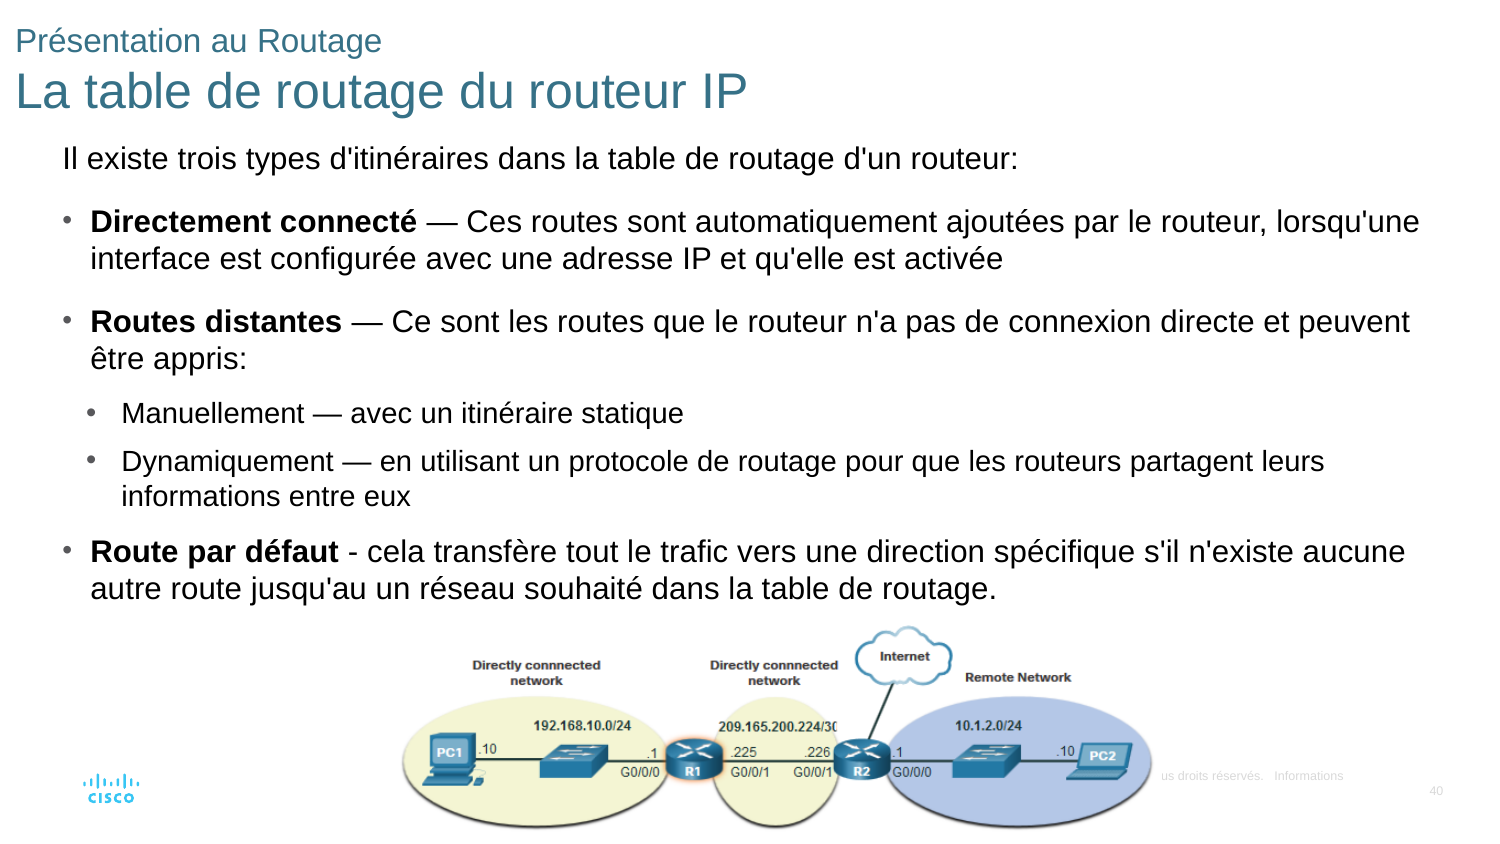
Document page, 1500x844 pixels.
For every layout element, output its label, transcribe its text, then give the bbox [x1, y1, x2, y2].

list Il existe trois types d'itinéraires dans la table de routage d'un routeur: Directement connecté — Ces routes sont automatiquement ajoutées par le routeur, lorsqu'une interface est configurée avec une adresse IP et qu'elle est activée Routes distantes — Ce sont les routes que le routeur n'a pas de connexion directe et peuvent être appris: Manuellement — avec un itinéraire statique Dynamiquement — en utilisant un protocole de routage pour que les routeurs partagent leurs informations entre eux Route par défaut - cela transfère tout le trafic vers une direction spécifique s'il n'existe aucune autre route jusqu'au un réseau souhaité dans la table de routage. [47, 131, 1500, 529]
picture [365, 612, 1162, 840]
title Présentation au Routage La table de routage du routeur IP [0, 6, 1500, 131]
